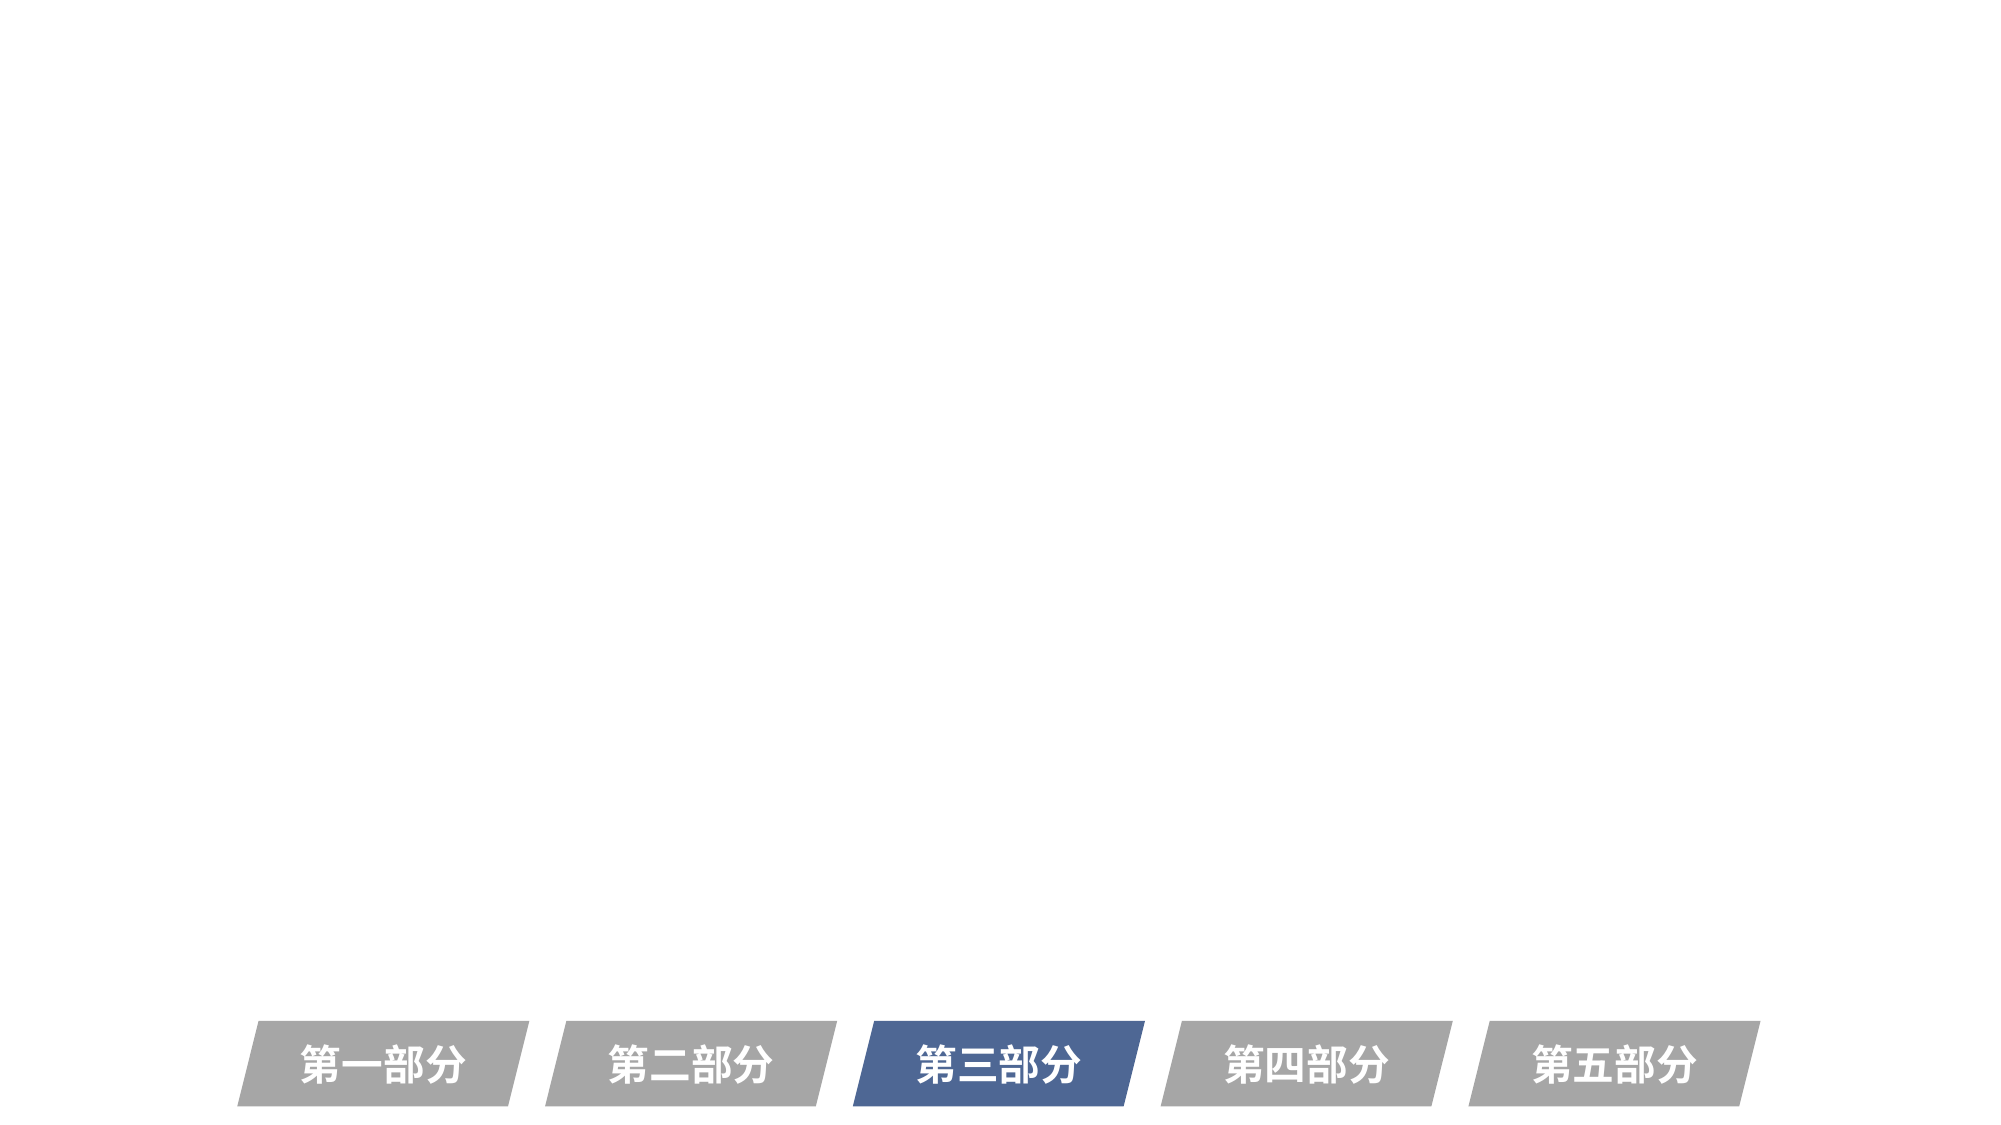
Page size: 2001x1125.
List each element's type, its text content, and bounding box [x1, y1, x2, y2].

text_box 第二部分 [543, 1019, 839, 1108]
text_box 第五部分 [1467, 1019, 1762, 1108]
text_box 第四部分 [1159, 1019, 1455, 1108]
text_box 第三部分 [851, 1019, 1147, 1108]
text_box 第一部分 [235, 1019, 531, 1108]
